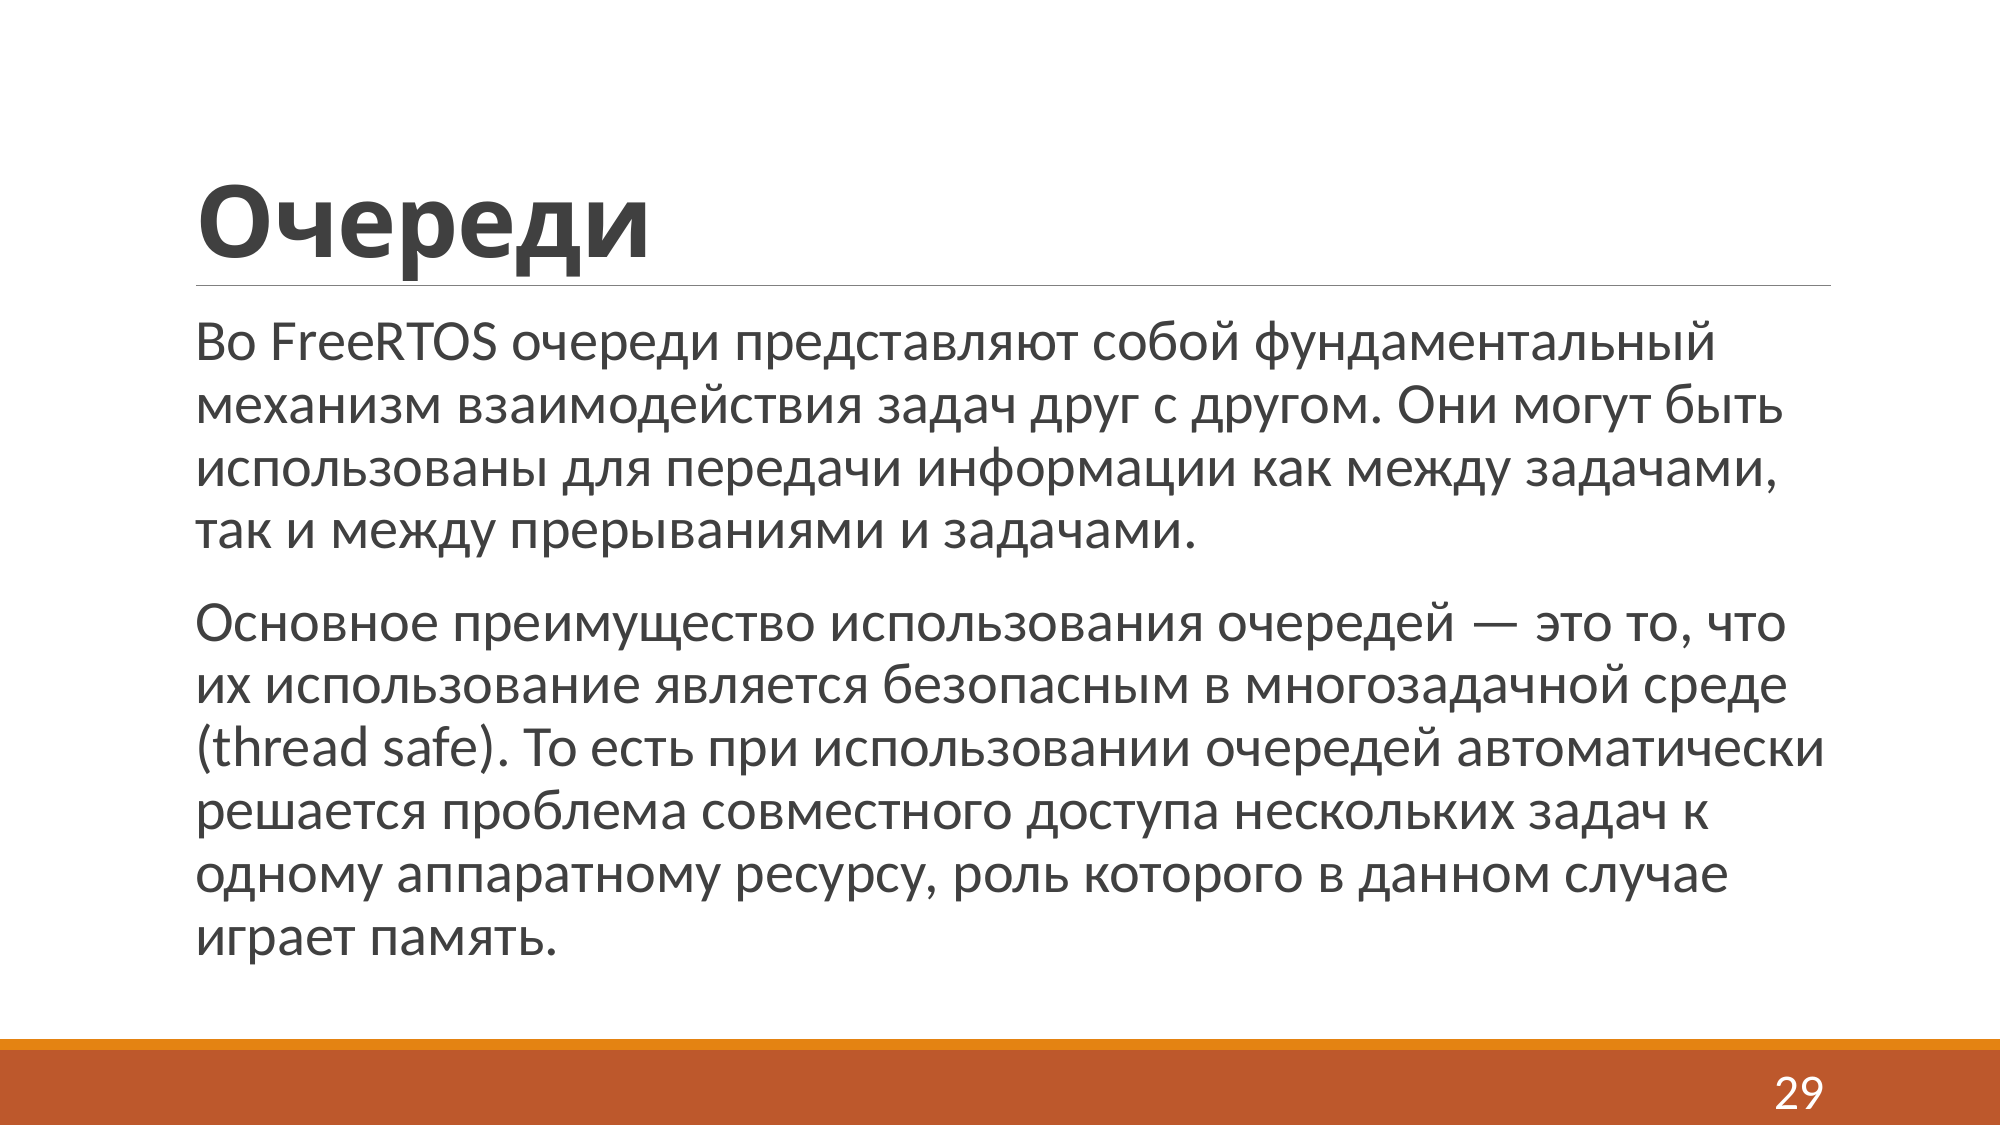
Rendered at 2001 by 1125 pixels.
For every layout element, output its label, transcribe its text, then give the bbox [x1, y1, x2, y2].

title Очереди [180, 47, 1830, 285]
slide_number 29 [1624, 1059, 1840, 1120]
list Во FreeRTOS очереди представляют собой фундаментальный механизм взаимодействия задач друг с другом. Они могут быть использованы для передачи информации как между задачами, так и между прерываниями и задачами. Основное преимущество использования очередей — это то, что их использование является безопасным в многозадачной среде (thread safe). То есть при использовании очередей автоматически решается проблема совместного доступа нескольких задач к одному аппаратному ресурсу, роль которого в данном случае играет память. [180, 302, 1830, 1008]
